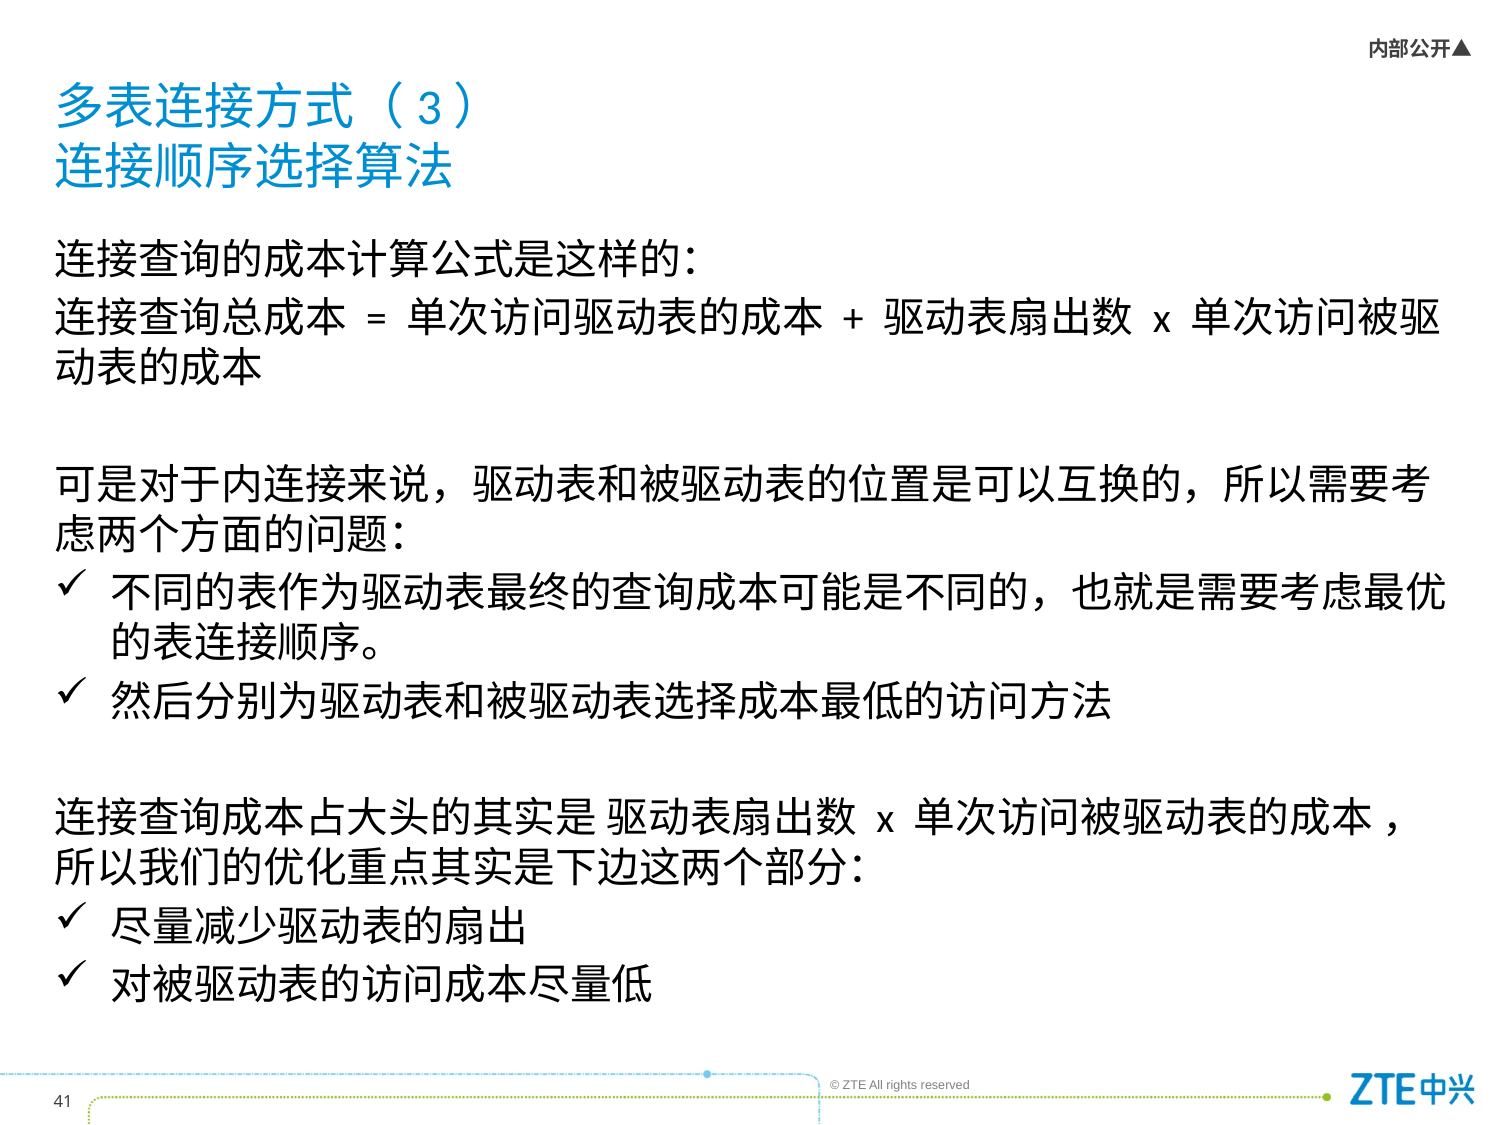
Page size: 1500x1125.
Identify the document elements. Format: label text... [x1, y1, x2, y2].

list 连接查询的成本计算公式是这样的： 连接查询总成本 = 单次访问驱动表的成本 + 驱动表扇出数 x 单次访问被驱动表的成本 可是对于内连接来说，驱动表和被驱动表的位置是可以互换的，所以需要考虑两个方面的问题： 不同的表作为驱动表最终的查询成本可能是不同的，也就是需要考虑最优的表连接顺序。 然后分别为驱动表和被驱动表选择成本最低的访问方法 连接查询成本占大头的其实是 驱动表扇出数 x 单次访问被驱动表的成本 ，所以我们的优化重点其实是下边这两个部分： 尽量减少驱动表的扇出 对被驱动表的访问成本尽量低 [54, 232, 1453, 1036]
picture [0, 281, 1500, 1125]
title 多表连接方式（3） 连接顺序选择算法 [54, 74, 1453, 232]
